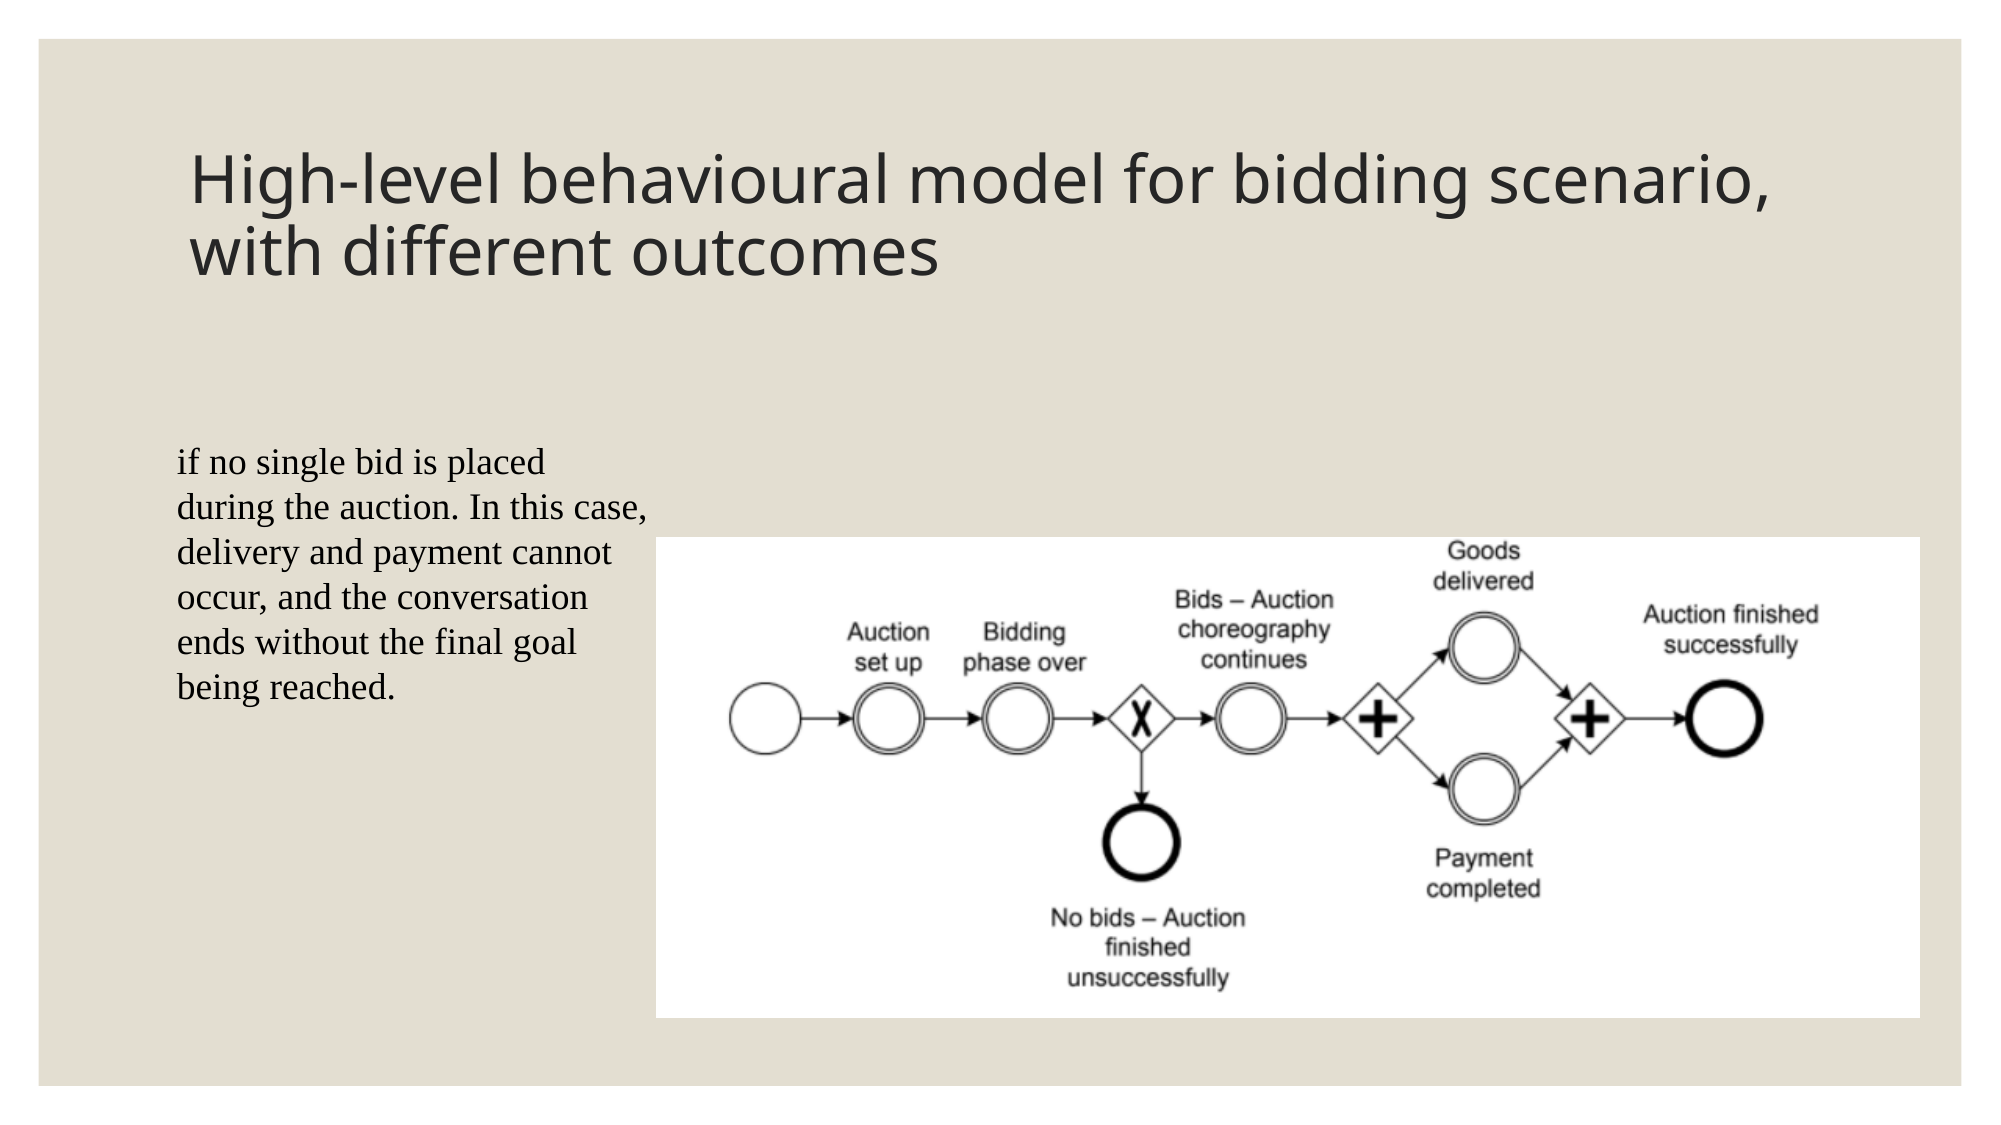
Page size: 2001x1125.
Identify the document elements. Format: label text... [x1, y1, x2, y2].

title High-level behavioural model for bidding scenario, with different outcomes [174, 105, 1825, 331]
text_box if no single bid is placed during the auction. In this case, delivery and payment cannot occur, and the conversation ends without the final goal being reached. [162, 429, 667, 715]
picture [656, 537, 1920, 1018]
